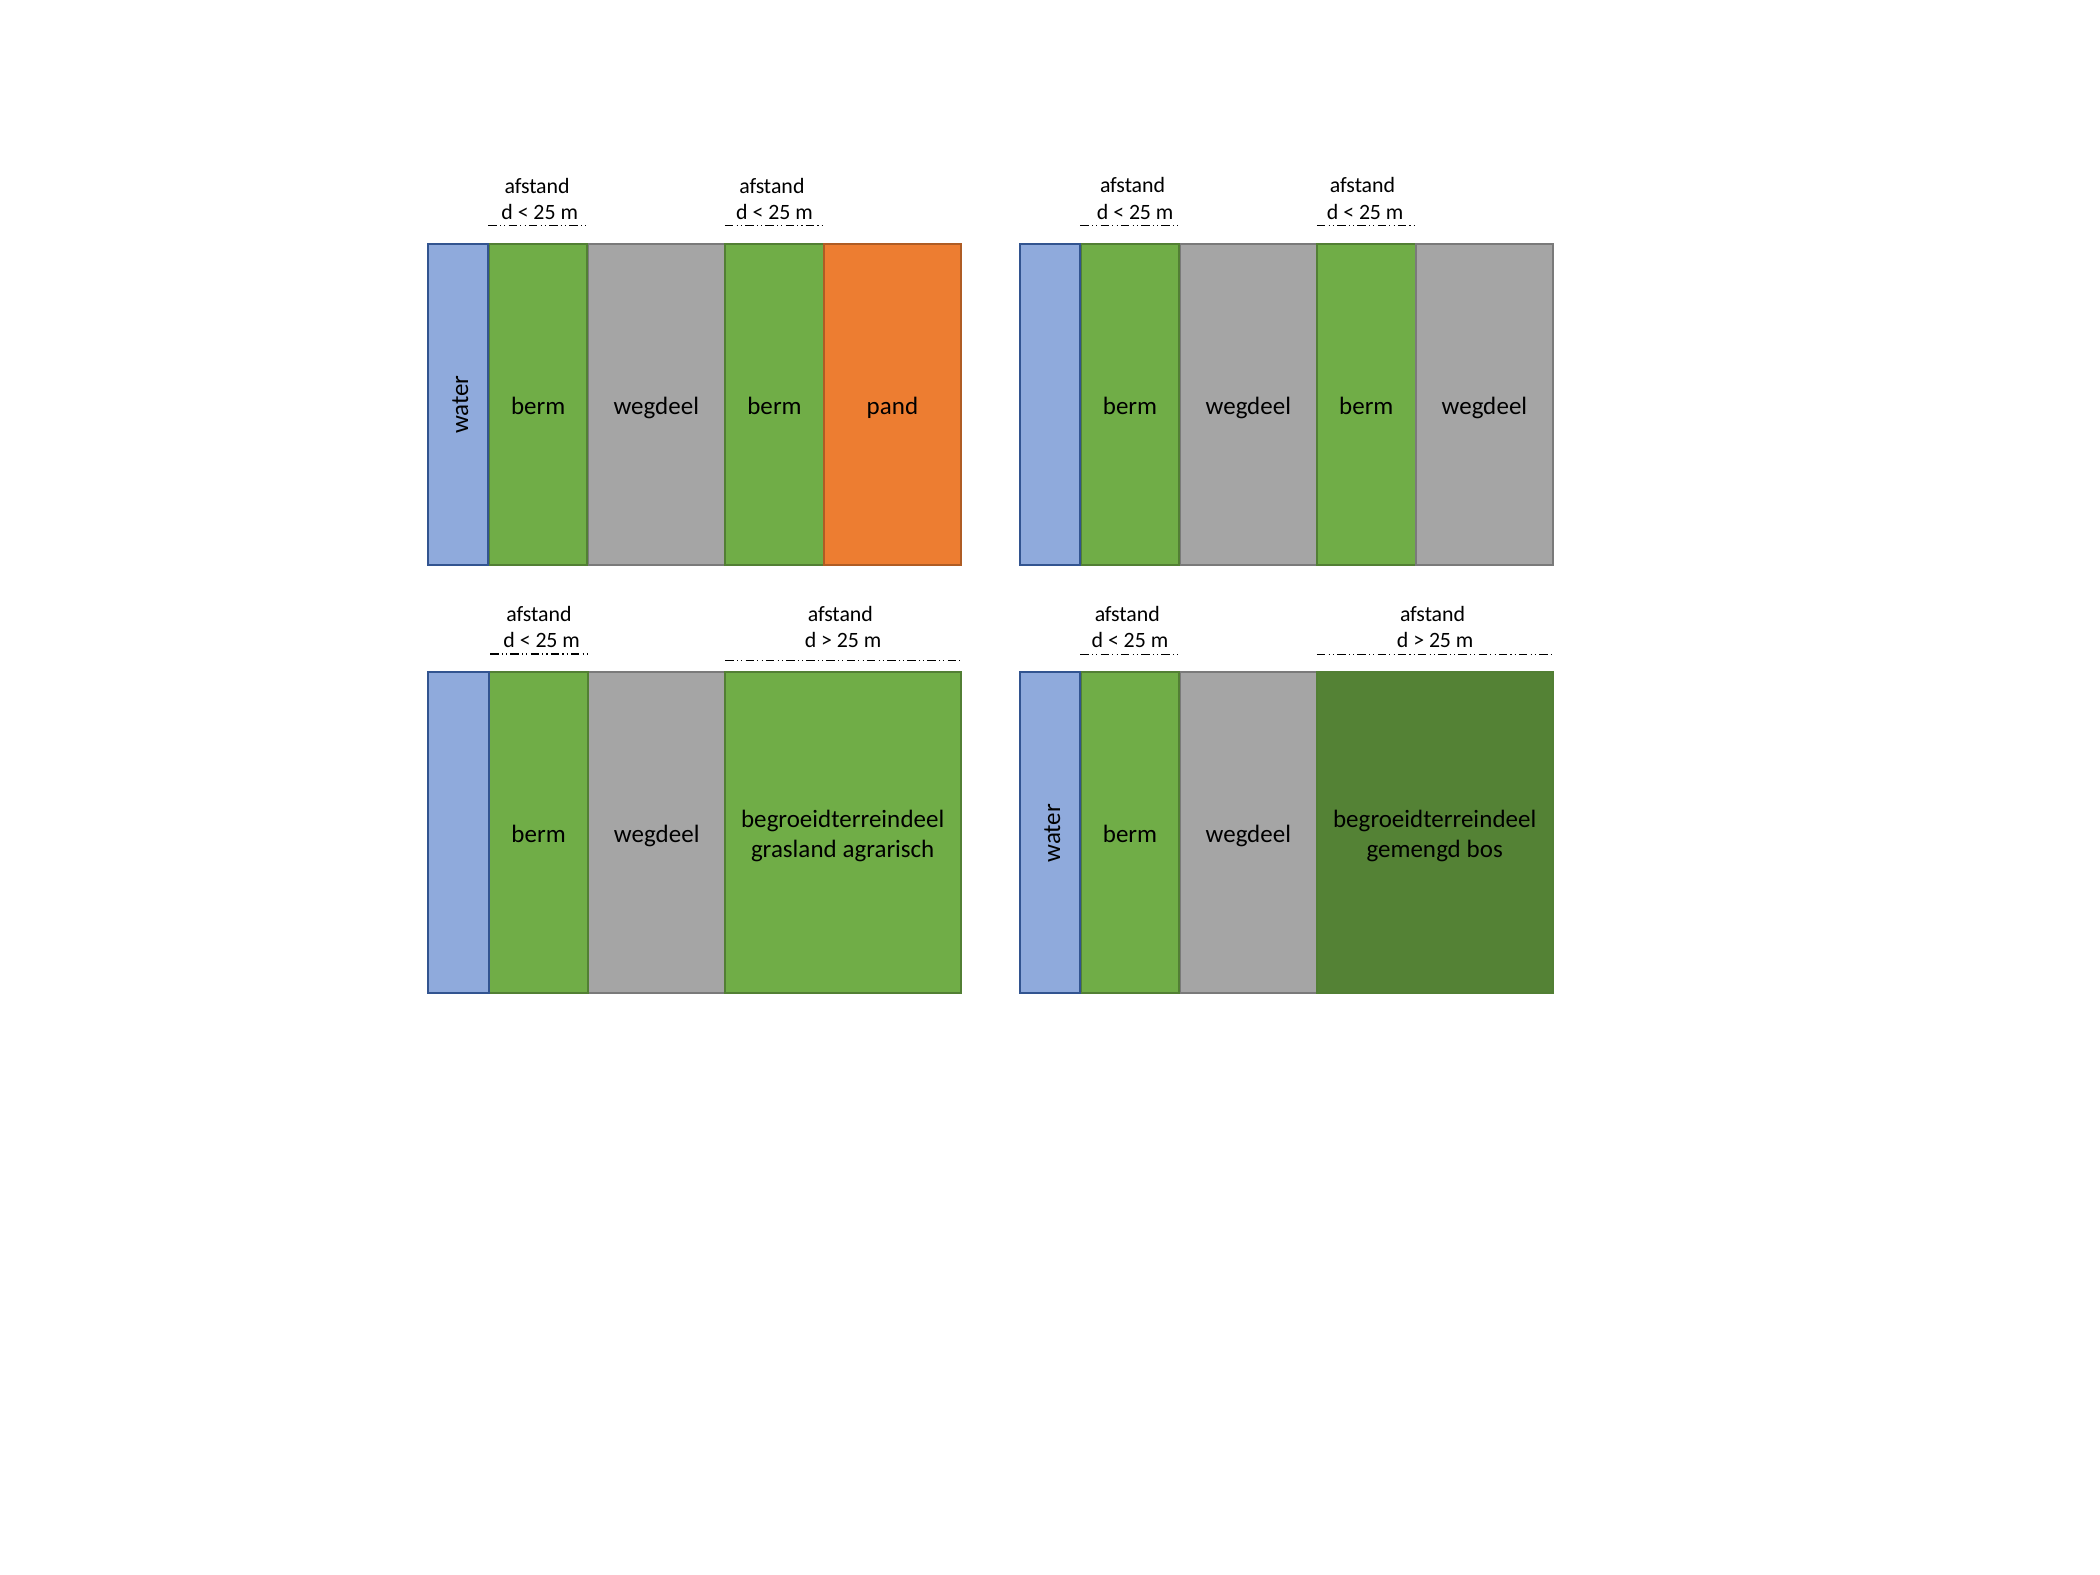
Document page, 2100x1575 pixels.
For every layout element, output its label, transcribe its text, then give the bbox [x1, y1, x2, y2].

text_box water [1019, 671, 1081, 994]
text_box afstand d < 25 m [1081, 163, 1189, 231]
text_box berm [1081, 671, 1180, 994]
text_box berm [490, 671, 589, 994]
text_box wegdeel [1180, 243, 1316, 566]
text_box afstand d < 25 m [1076, 592, 1184, 660]
text_box wegdeel [1415, 243, 1554, 566]
text_box afstand d > 25 m [1381, 592, 1489, 654]
text_box afstand d > 25 m [789, 592, 897, 660]
text_box berm [1316, 243, 1415, 566]
text_box begroeidterreindeelgemengd bos [1316, 671, 1554, 994]
text_box begroeidterreindeelgrasland agrarisch [724, 671, 962, 994]
text_box wegdeel [1180, 671, 1316, 994]
text_box berm [724, 243, 823, 566]
text_box berm [1081, 243, 1180, 566]
text_box pand [823, 243, 962, 566]
text_box wegdeel [589, 671, 724, 994]
text_box water [427, 243, 489, 566]
text_box afstand d < 25 m [488, 592, 595, 660]
text_box berm [489, 243, 588, 566]
text_box [427, 671, 490, 994]
text_box afstand d < 25 m [721, 164, 828, 232]
text_box afstand d < 25 m [486, 164, 593, 232]
text_box afstand d < 25 m [1312, 163, 1419, 231]
text_box afstand d > 25 m [1381, 655, 1489, 660]
text_box wegdeel [588, 243, 724, 566]
text_box [1019, 243, 1081, 566]
